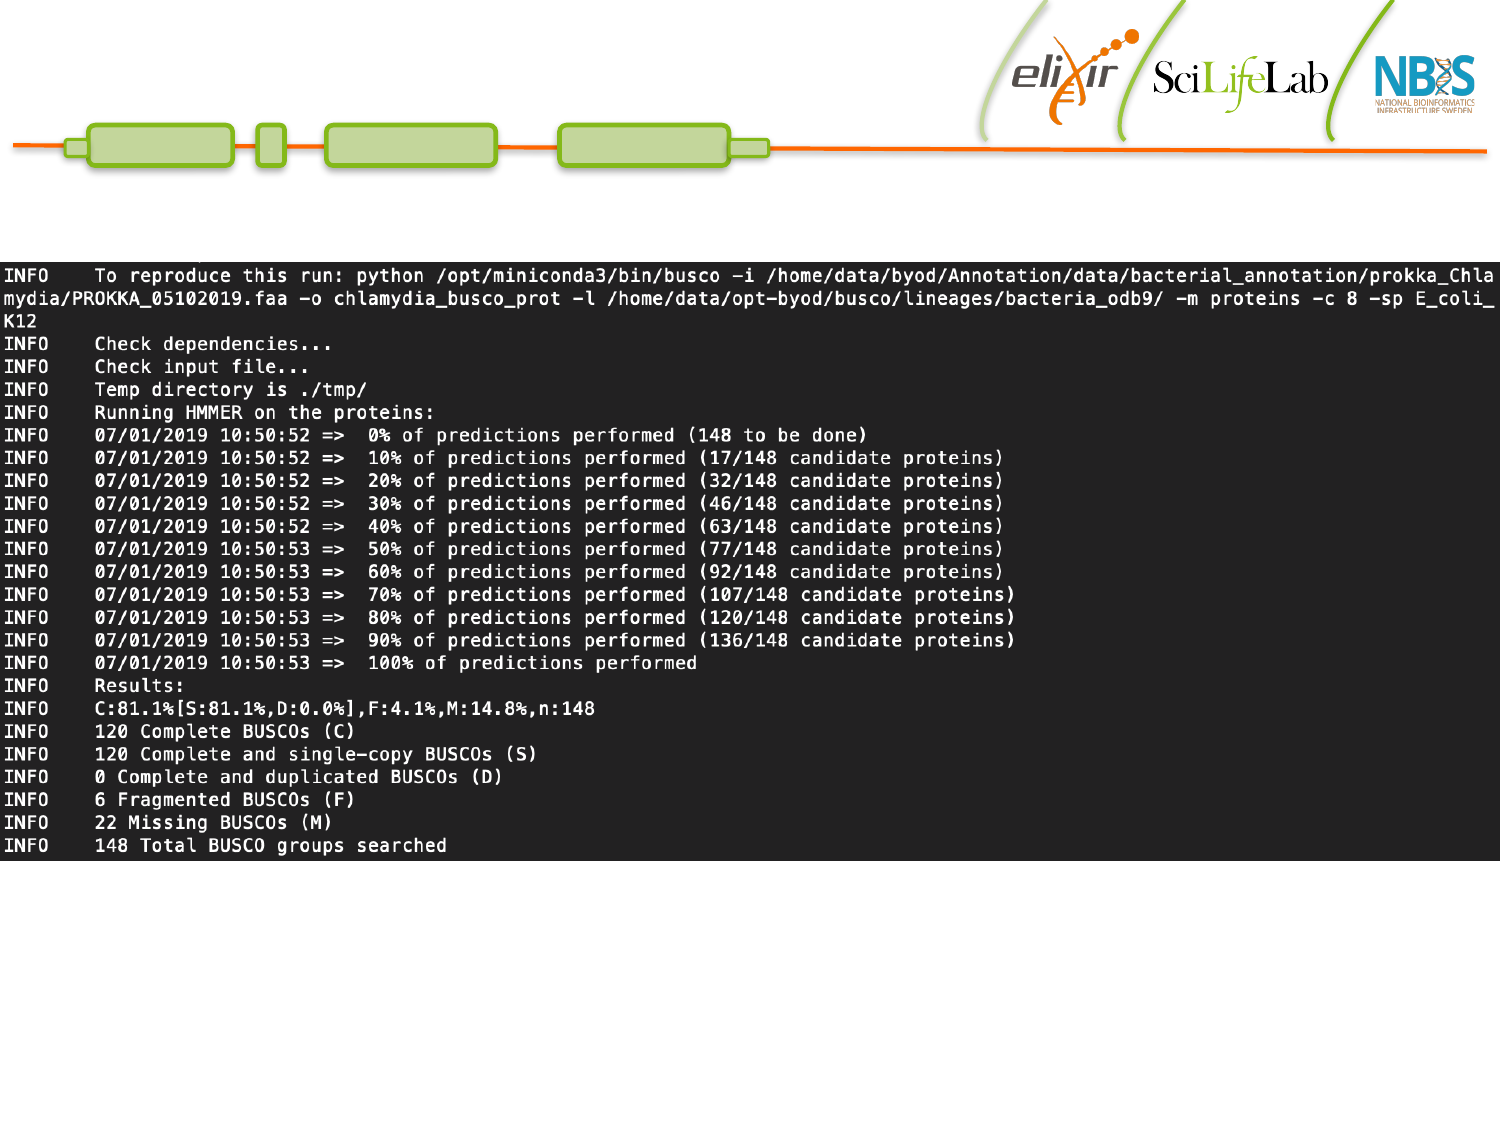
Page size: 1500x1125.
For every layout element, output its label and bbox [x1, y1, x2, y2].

picture [1122, 75, 1139, 125]
picture [0, 262, 1500, 861]
picture [1012, 29, 1139, 125]
picture [1154, 56, 1328, 113]
picture [1012, 29, 1021, 43]
